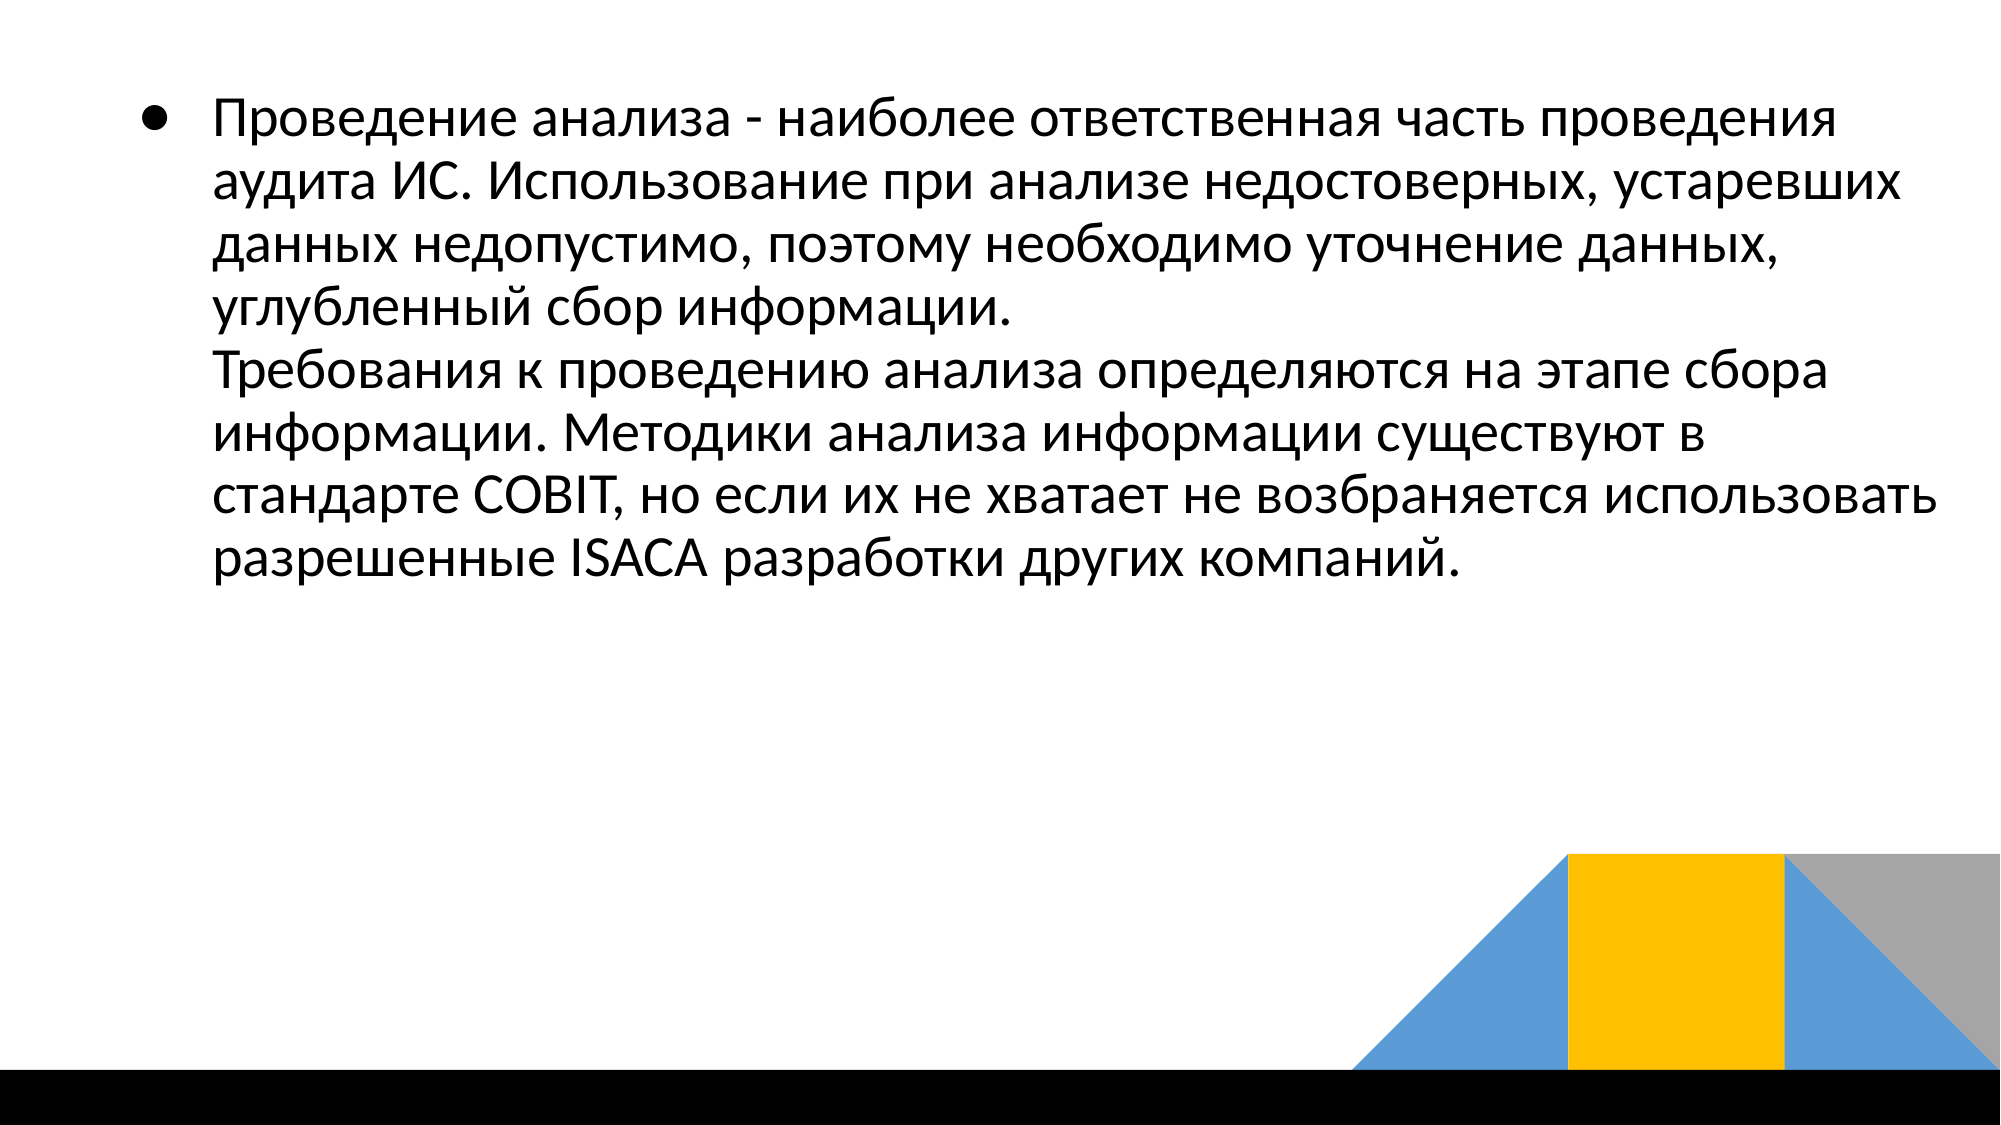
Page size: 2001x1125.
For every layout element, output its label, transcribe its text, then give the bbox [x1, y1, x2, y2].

list Проведение анализа - наиболее ответственная часть проведения аудита ИС. Использование при анализе недостоверных, устаревших данных недопустимо, поэтому необходимо уточнение данных, углубленный сбор информации. Требования к проведению анализа определяются на этапе сбора информации. Методики анализа информации существуют в стандарте COBIT, но если их не хватает не возбраняется использовать разрешенные ISACA разработки других компаний. [97, 71, 1955, 1085]
